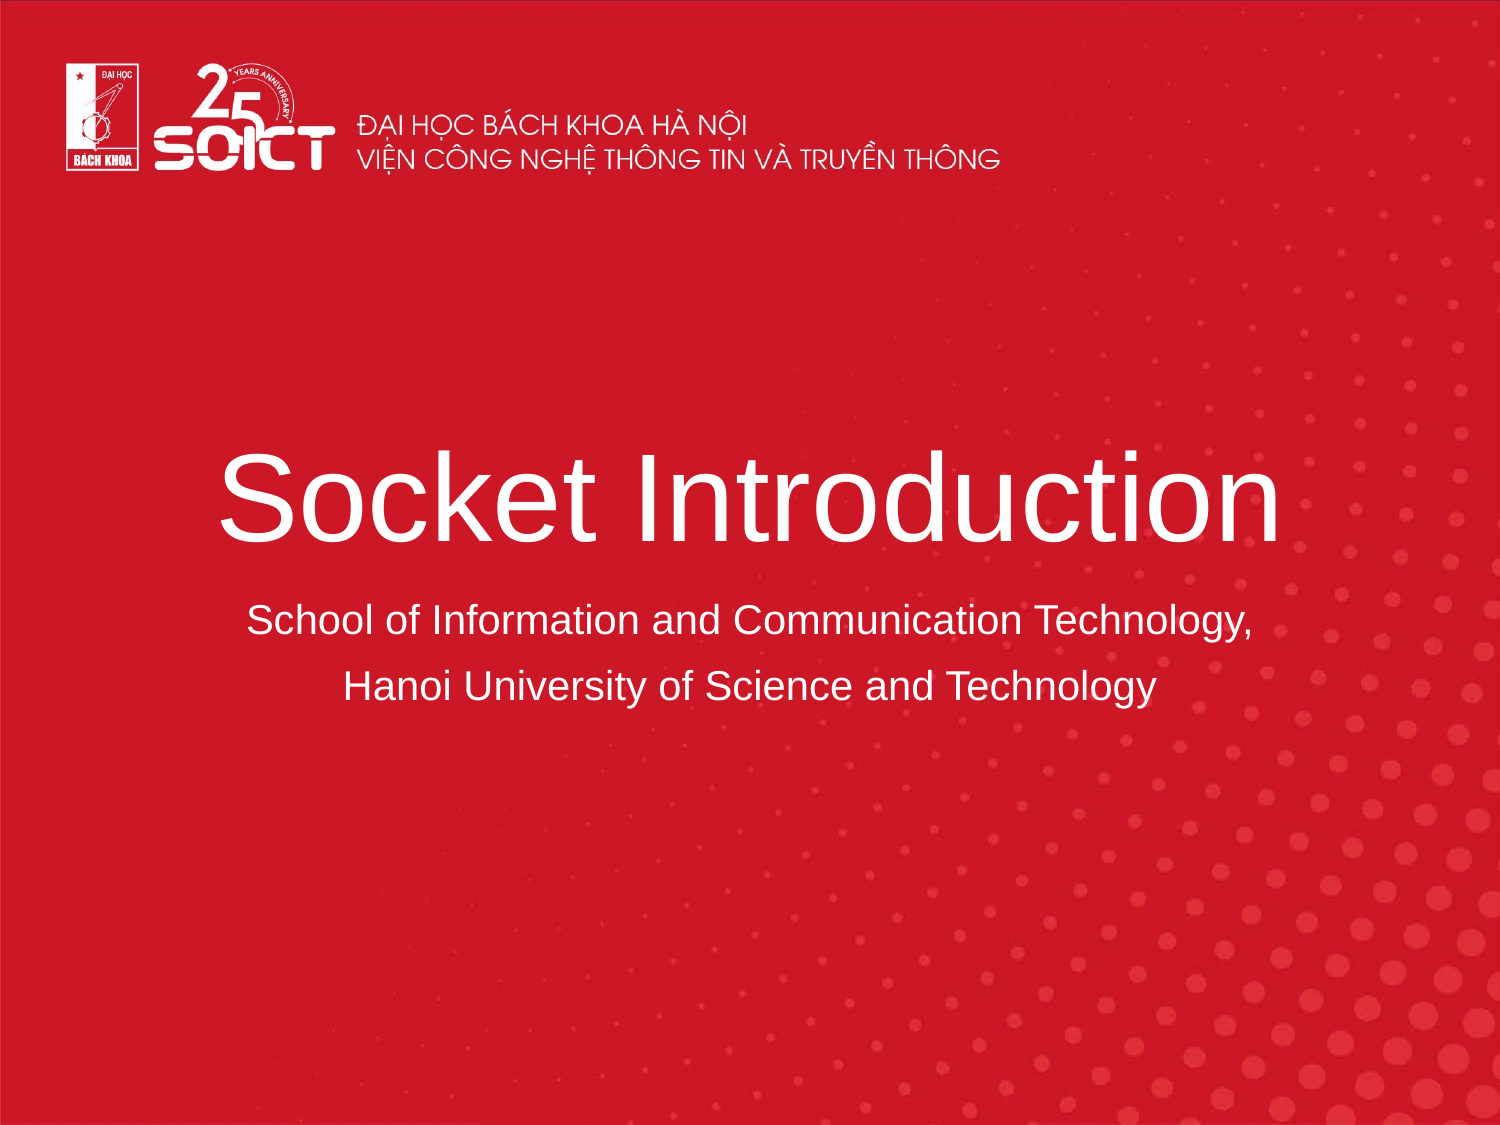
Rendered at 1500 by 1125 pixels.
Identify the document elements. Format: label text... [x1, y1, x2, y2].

subtitle School of Information and Communication Technology, Hanoi University of Science and Technology [187, 590, 1313, 863]
title Socket Introduction [112, 184, 1388, 576]
picture [0, 0, 1500, 1125]
